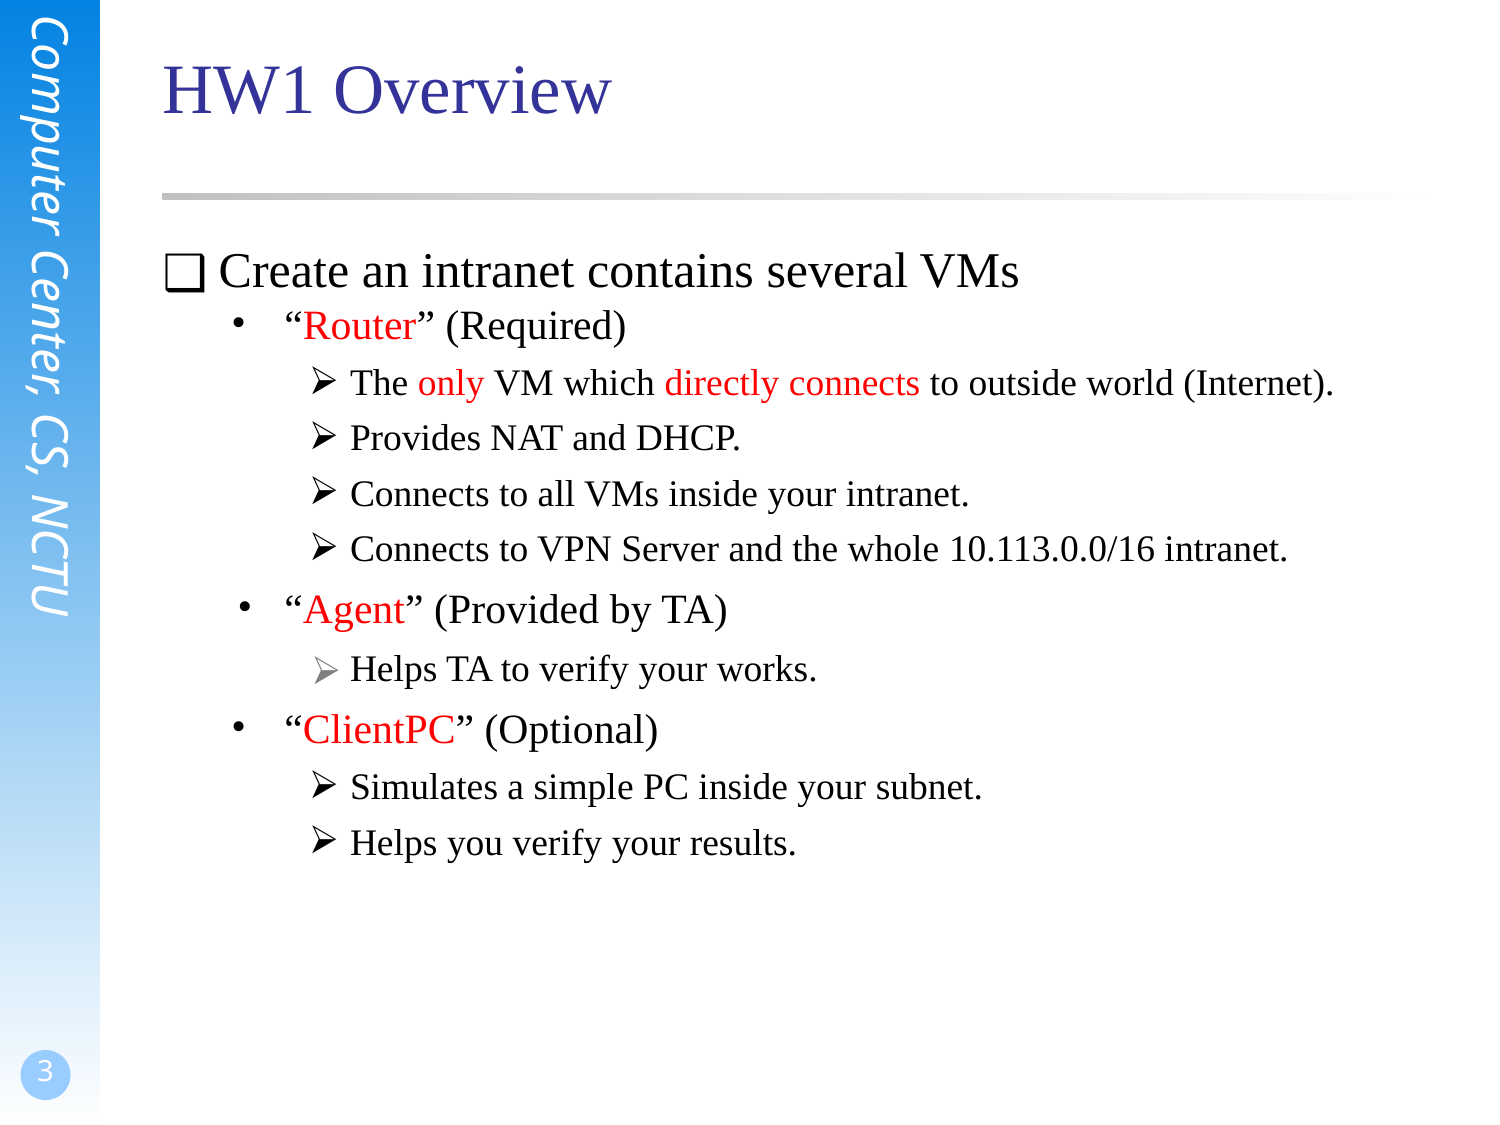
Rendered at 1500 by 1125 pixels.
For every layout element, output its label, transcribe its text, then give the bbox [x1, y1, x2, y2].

title HW1 Overview [162, 42, 1438, 231]
list Create an intranet contains several VMs “Router” (Required) The only VM which directly connects to outside world (Internet). Provides NAT and DHCP. Connects to all VMs inside your intranet. Connects to VPN Server and the whole 10.113.0.0/16 intranet. “Agent” (Provided by TA) Helps TA to verify your works. “ClientPC” (Optional) Simulates a simple PC inside your subnet. Helps you verify your results. [162, 237, 1438, 1000]
